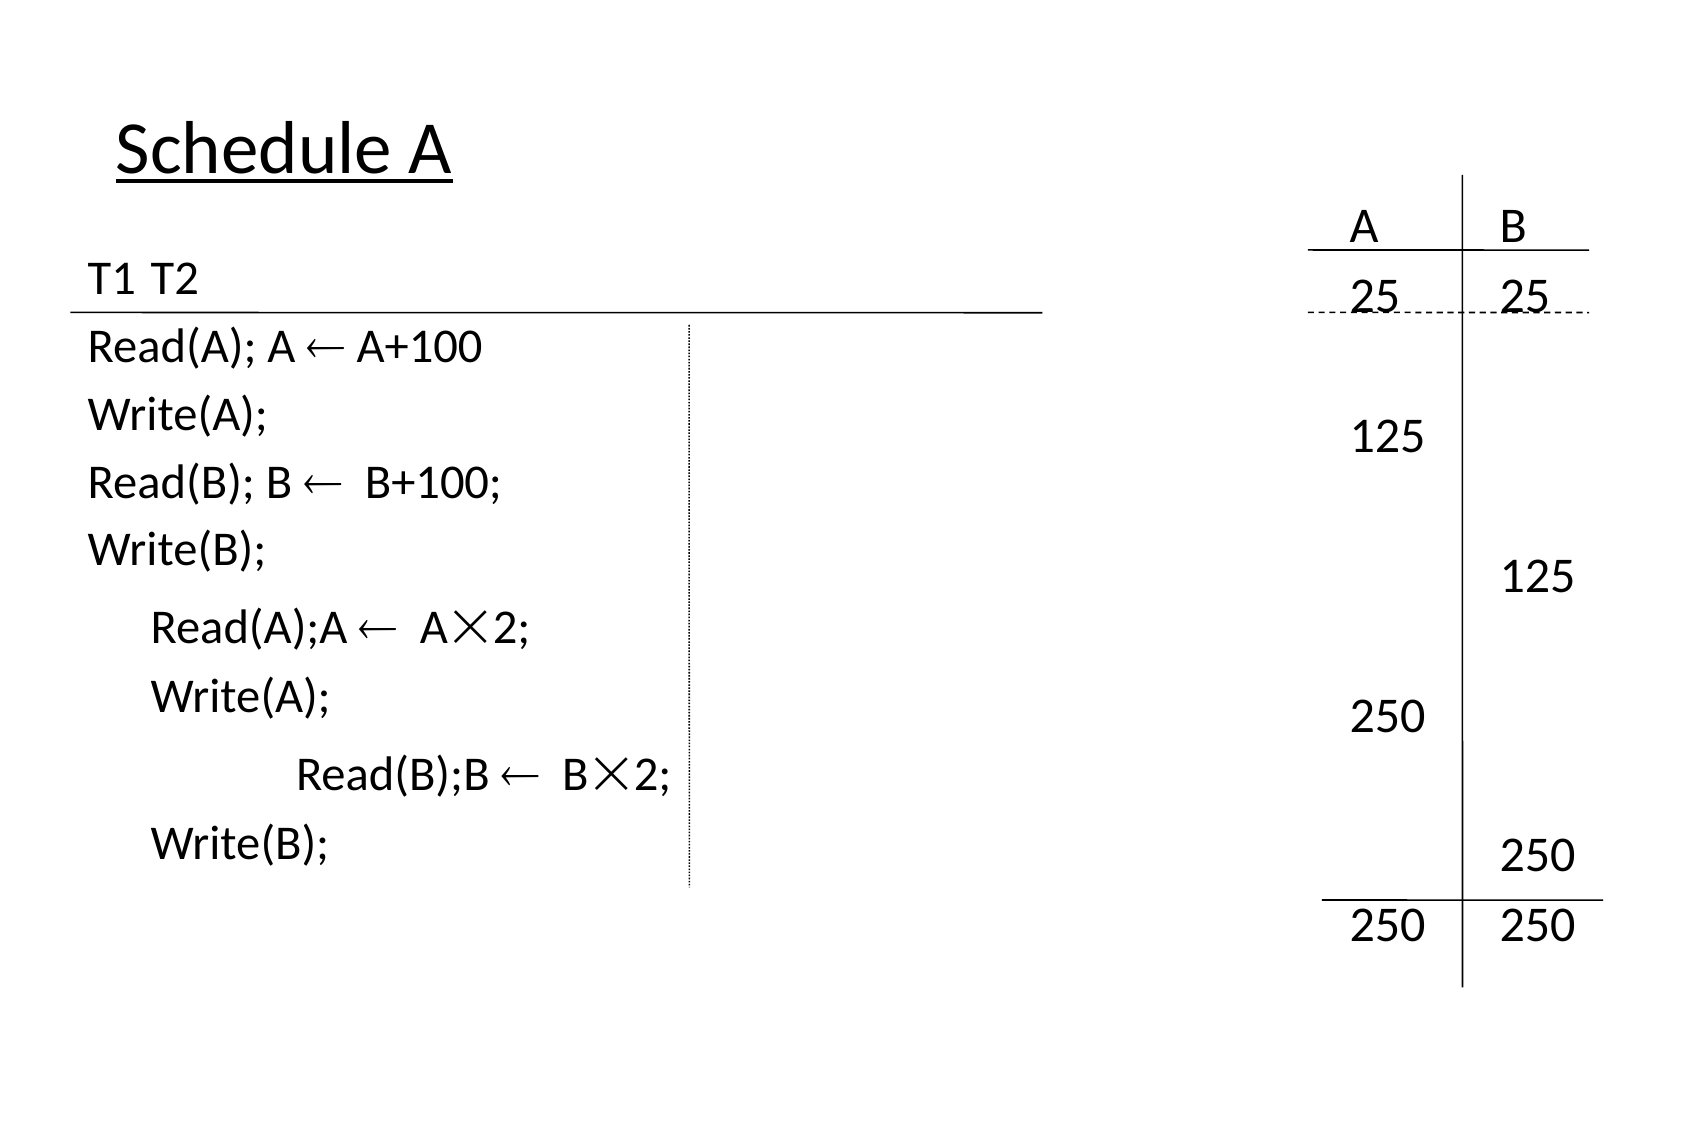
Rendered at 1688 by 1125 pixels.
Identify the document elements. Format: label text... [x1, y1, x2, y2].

list T1 T2 Read(A); A  A+100 Write(A); Read(B); B  B+100; Write(B); Read(A);A  A2; Write(A); Read(B);B  B2; Write(B); [70, 237, 1280, 950]
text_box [1307, 170, 1604, 988]
title Schedule A [98, 50, 1533, 238]
